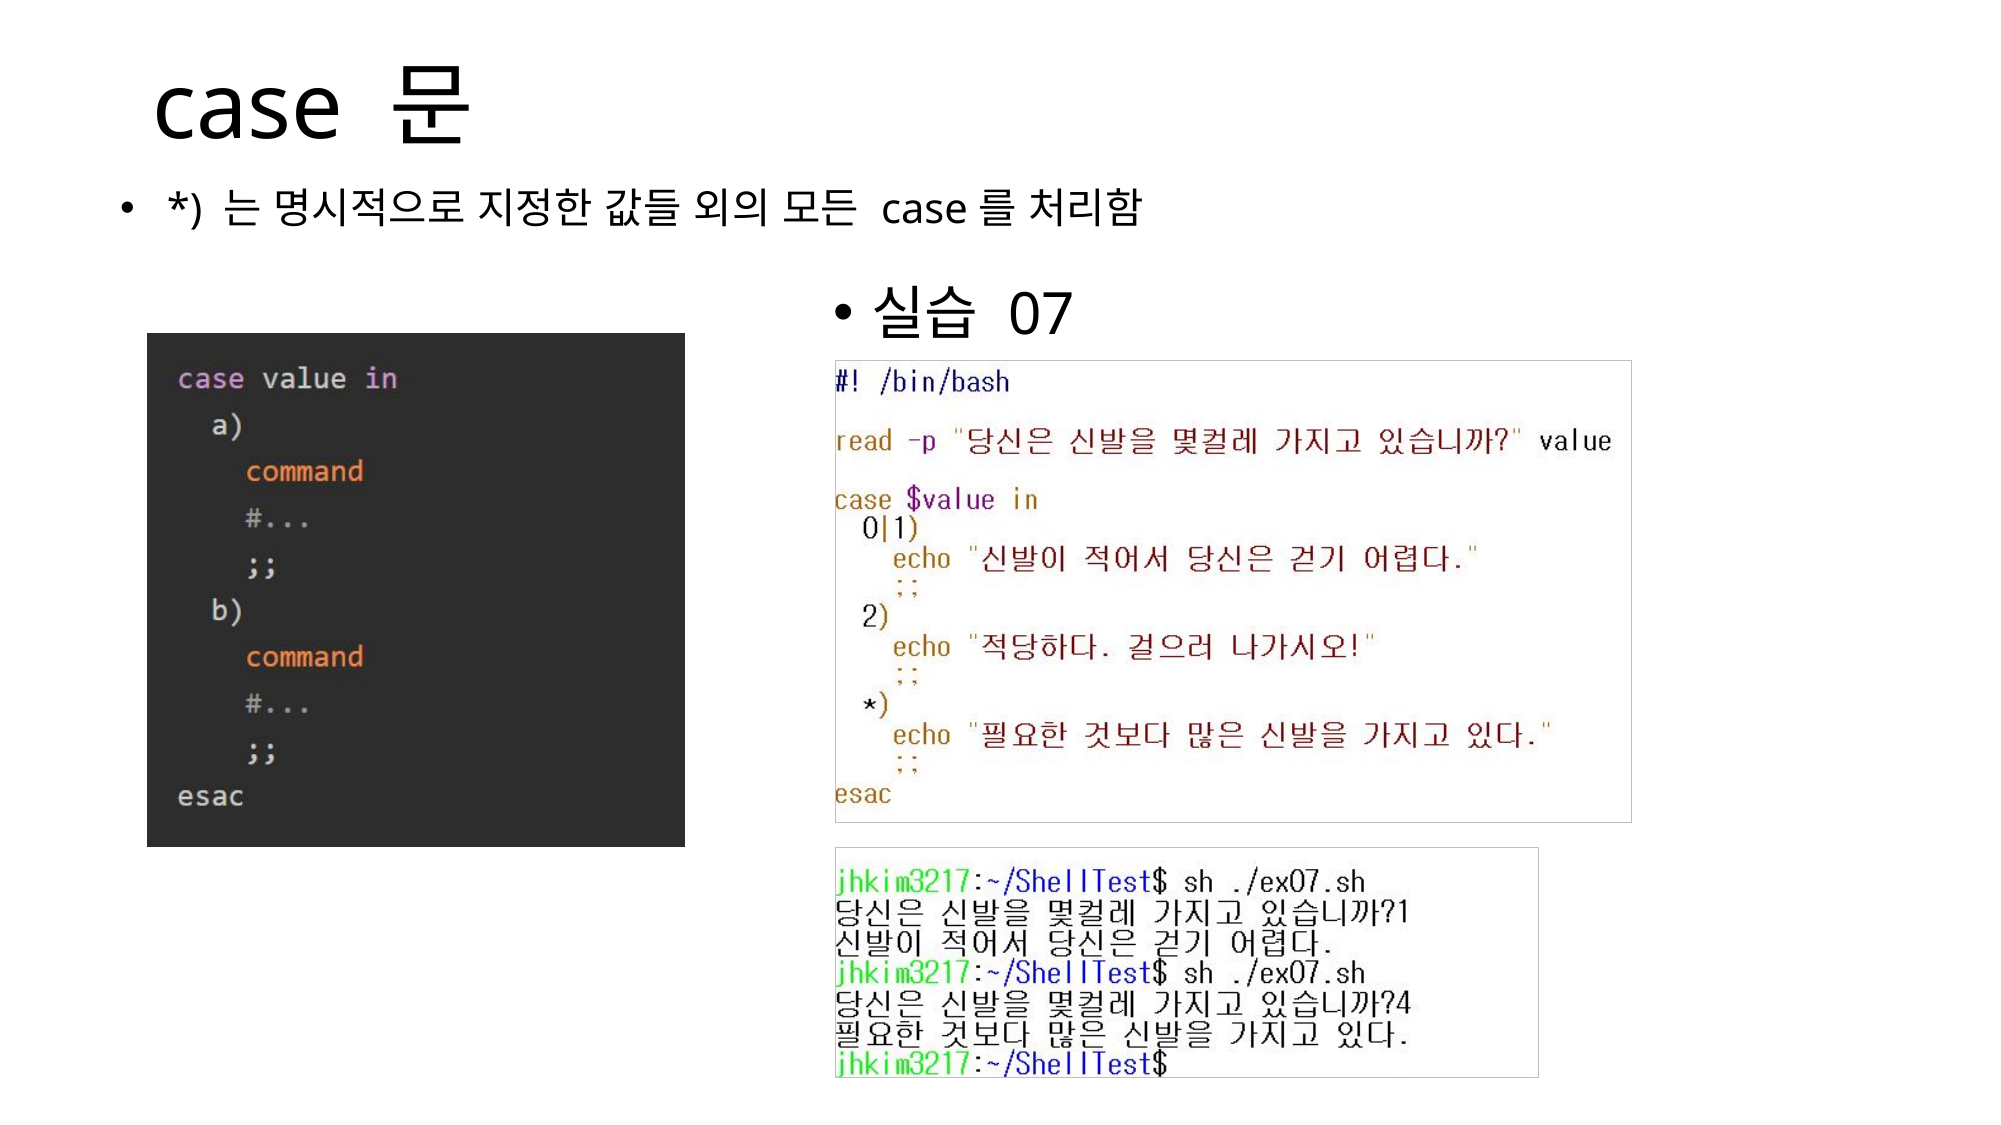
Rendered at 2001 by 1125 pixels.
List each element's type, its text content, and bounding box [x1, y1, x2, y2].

text_box *) 는 명시적으로 지정한 값들 외의 모든 case를 처리함 [105, 174, 1567, 240]
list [147, 333, 685, 847]
picture [835, 360, 1632, 823]
text_box 실습 07 [818, 276, 1597, 361]
title case 문 [137, 0, 1863, 218]
picture [835, 847, 1539, 1078]
